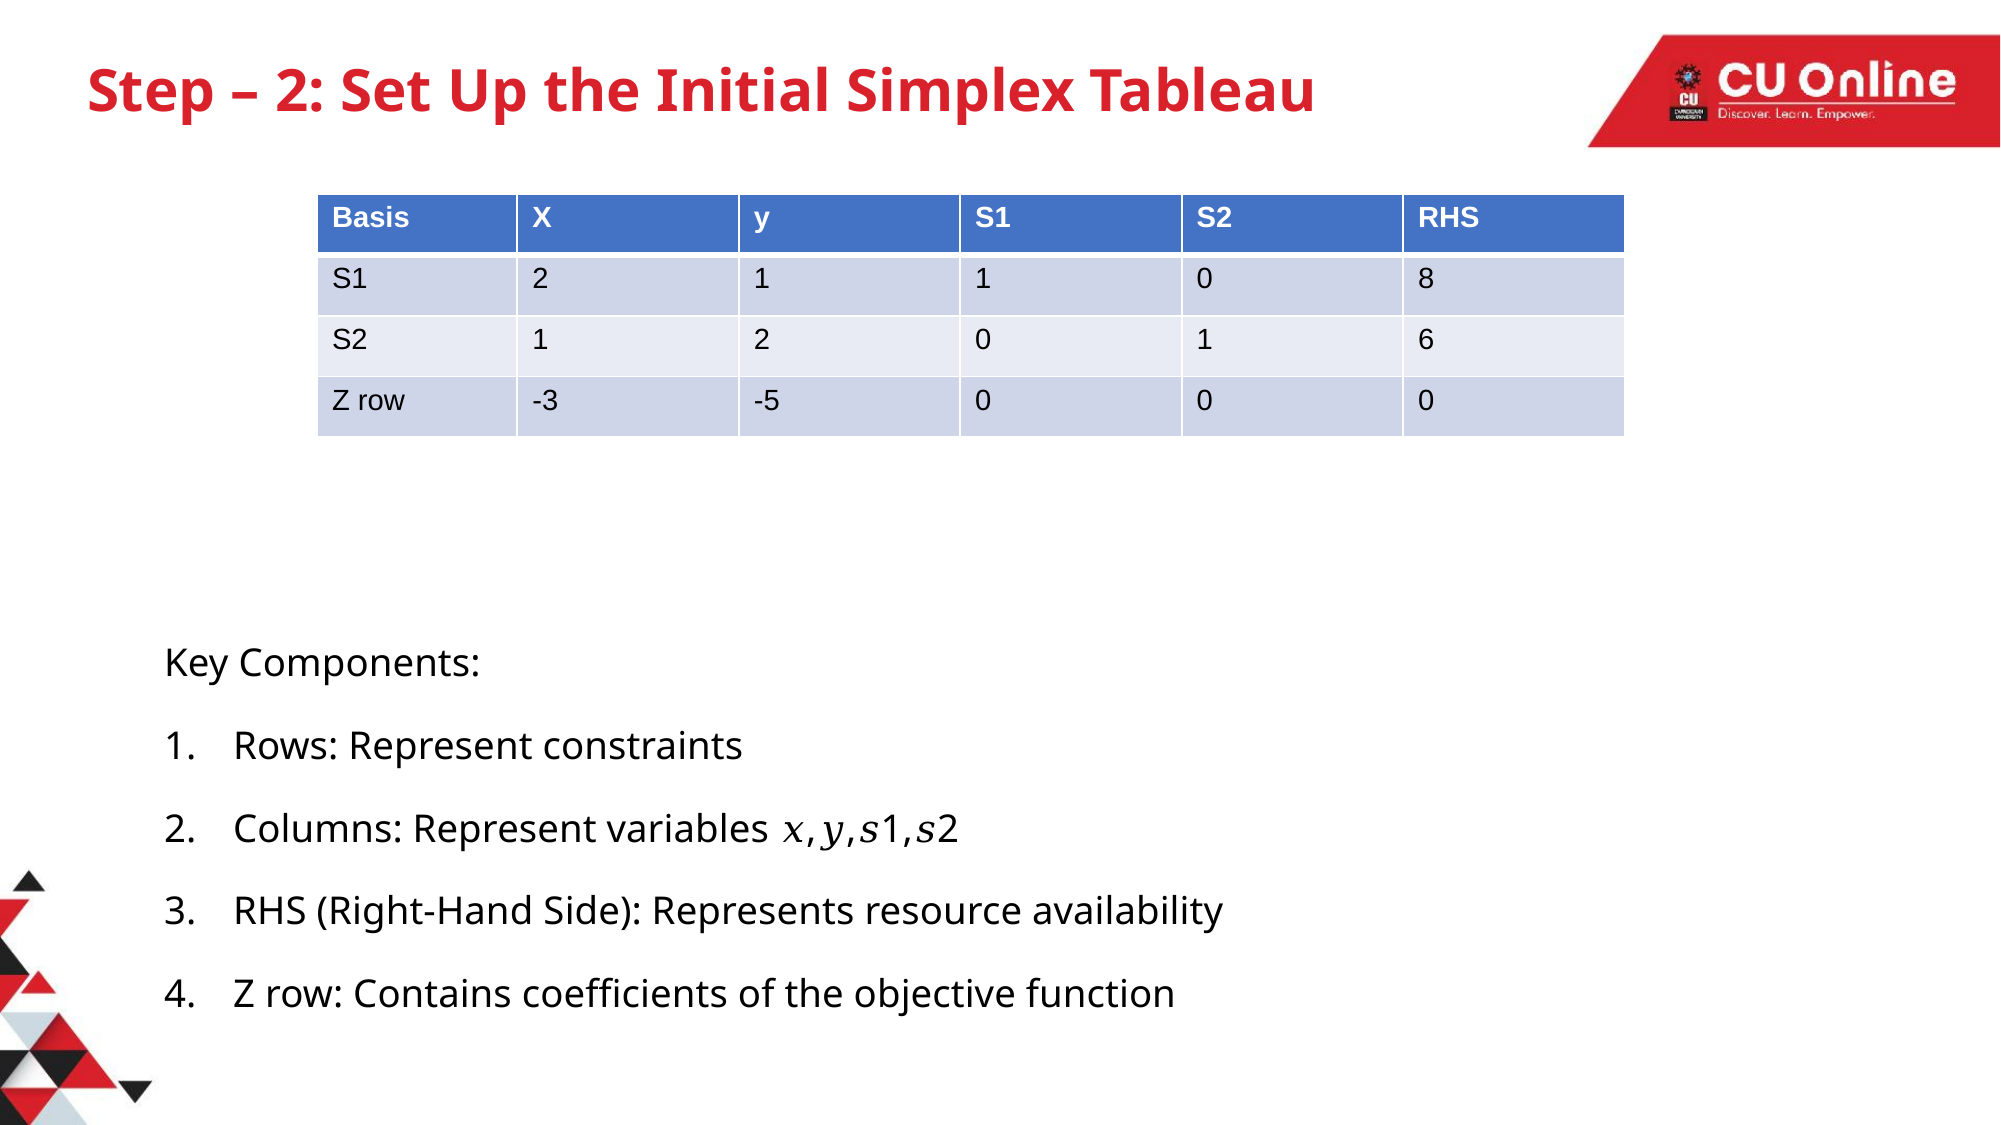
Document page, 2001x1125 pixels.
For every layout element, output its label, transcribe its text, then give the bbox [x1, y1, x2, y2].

table_cell -5 [740, 377, 959, 436]
title Step – 2: Set Up the Initial Simplex Tableau [71, 35, 1797, 149]
table_cell 2 [740, 317, 959, 376]
table_cell 0 [961, 317, 1181, 376]
table_cell Z row [318, 377, 516, 436]
table_cell S2 [318, 317, 516, 376]
table_header Basis [318, 195, 516, 252]
table_cell 0 [961, 377, 1181, 436]
table_cell 1 [1183, 317, 1402, 376]
table_cell 8 [1404, 258, 1624, 315]
table_cell -3 [518, 377, 738, 436]
table_cell 6 [1404, 317, 1624, 376]
table_header RHS [1404, 195, 1624, 252]
table_cell 0 [1183, 258, 1402, 315]
table_header y [740, 195, 959, 252]
picture [0, 0, 2001, 1125]
table_header S1 [961, 195, 1181, 252]
table_header S2 [1183, 195, 1402, 252]
text_box Key Components: Rows: Represent constraints Columns: Represent variables 𝑥,𝑦,𝑠1,𝑠2 RHS (Right-Hand Side): Represents resource availability Z row: Contains coefficients of the objective function [149, 216, 1860, 1031]
table_header X [518, 195, 738, 252]
table_cell 0 [1404, 377, 1624, 436]
table_cell 0 [1183, 377, 1402, 436]
table_cell 1 [961, 258, 1181, 315]
table_cell 2 [518, 258, 738, 315]
table_cell S1 [318, 258, 516, 315]
table_cell 1 [518, 317, 738, 376]
table_cell 1 [740, 258, 959, 315]
